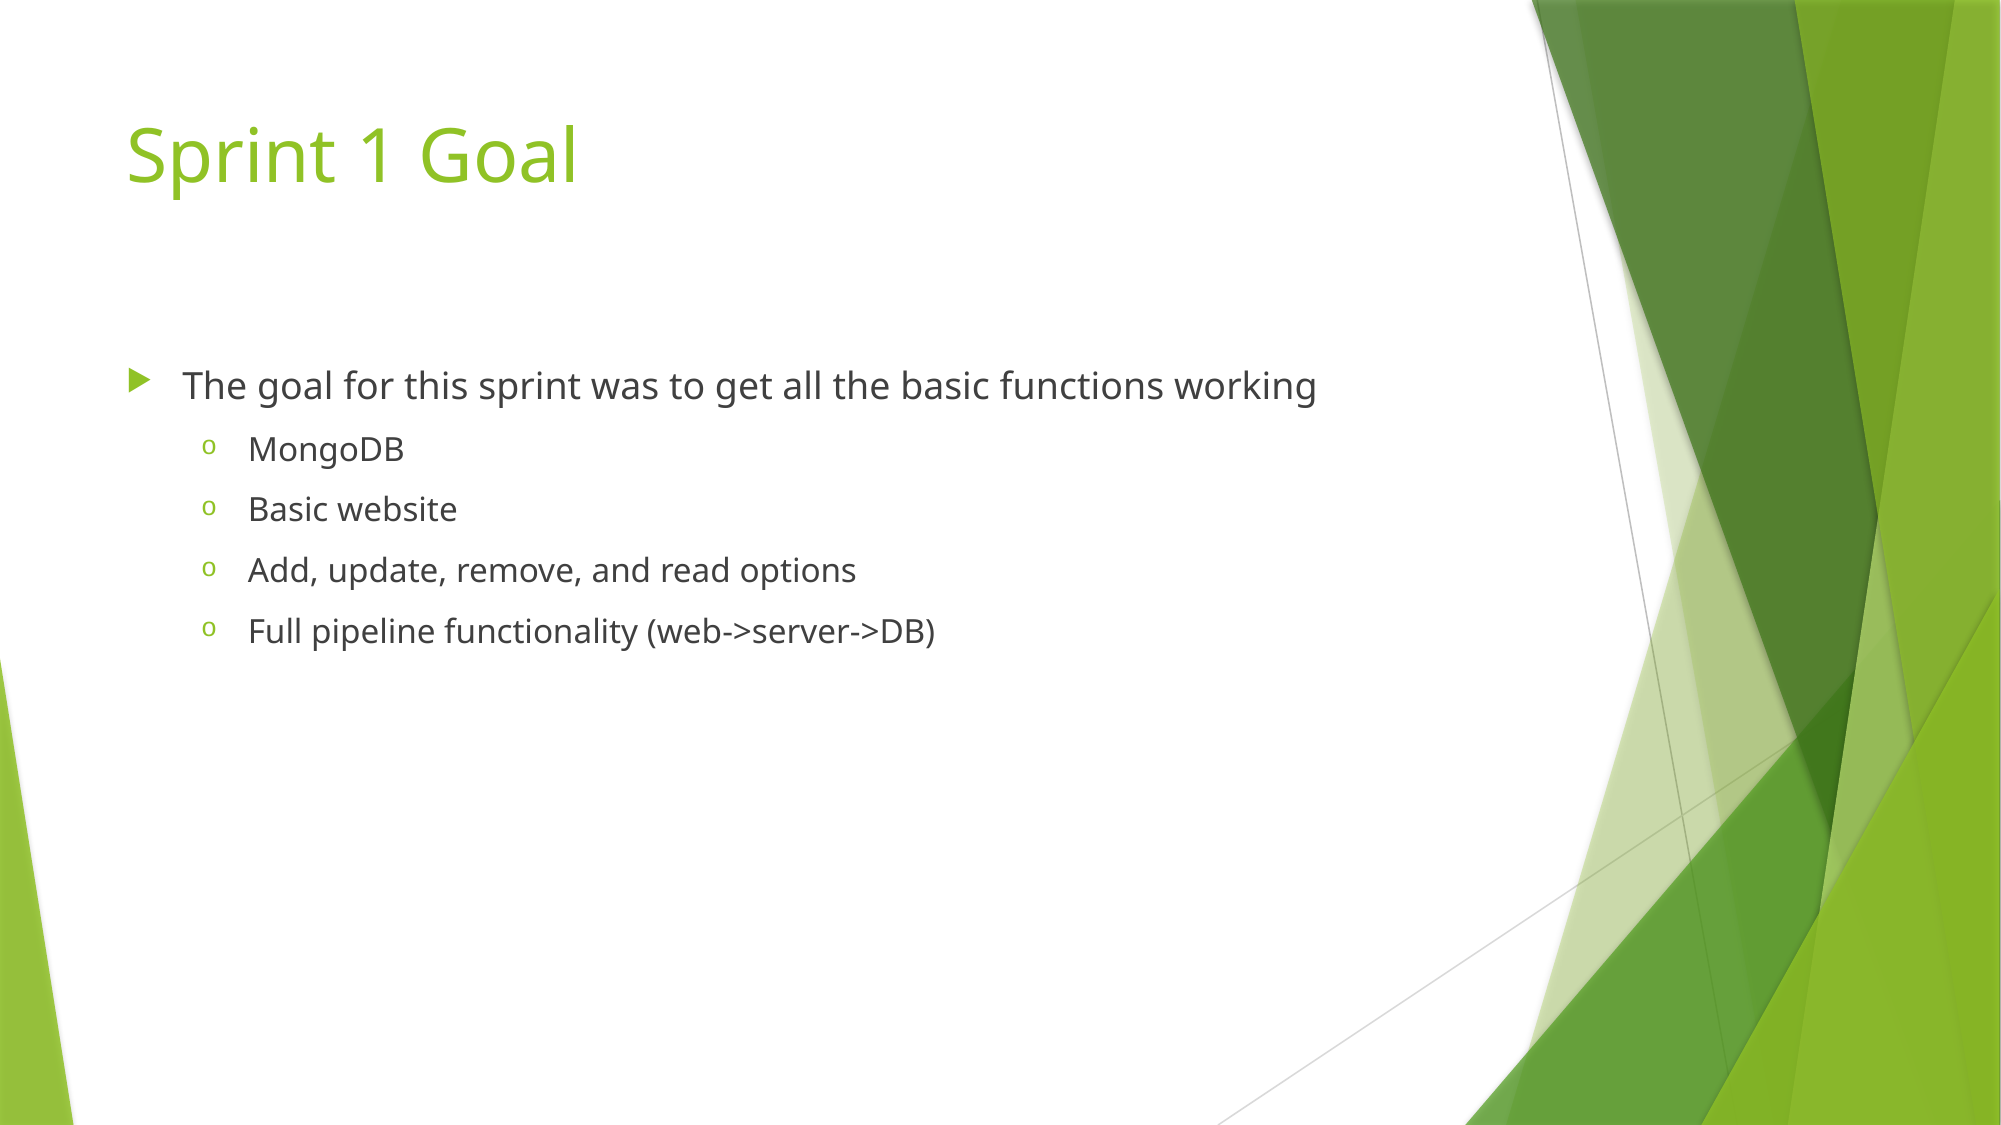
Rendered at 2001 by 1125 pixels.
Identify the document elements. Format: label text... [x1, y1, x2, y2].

title Sprint 1 Goal [111, 99, 1522, 317]
list The goal for this sprint was to get all the basic functions working MongoDB Basic website Add, update, remove, and read options Full pipeline functionality (web->server->DB) [111, 354, 1522, 992]
